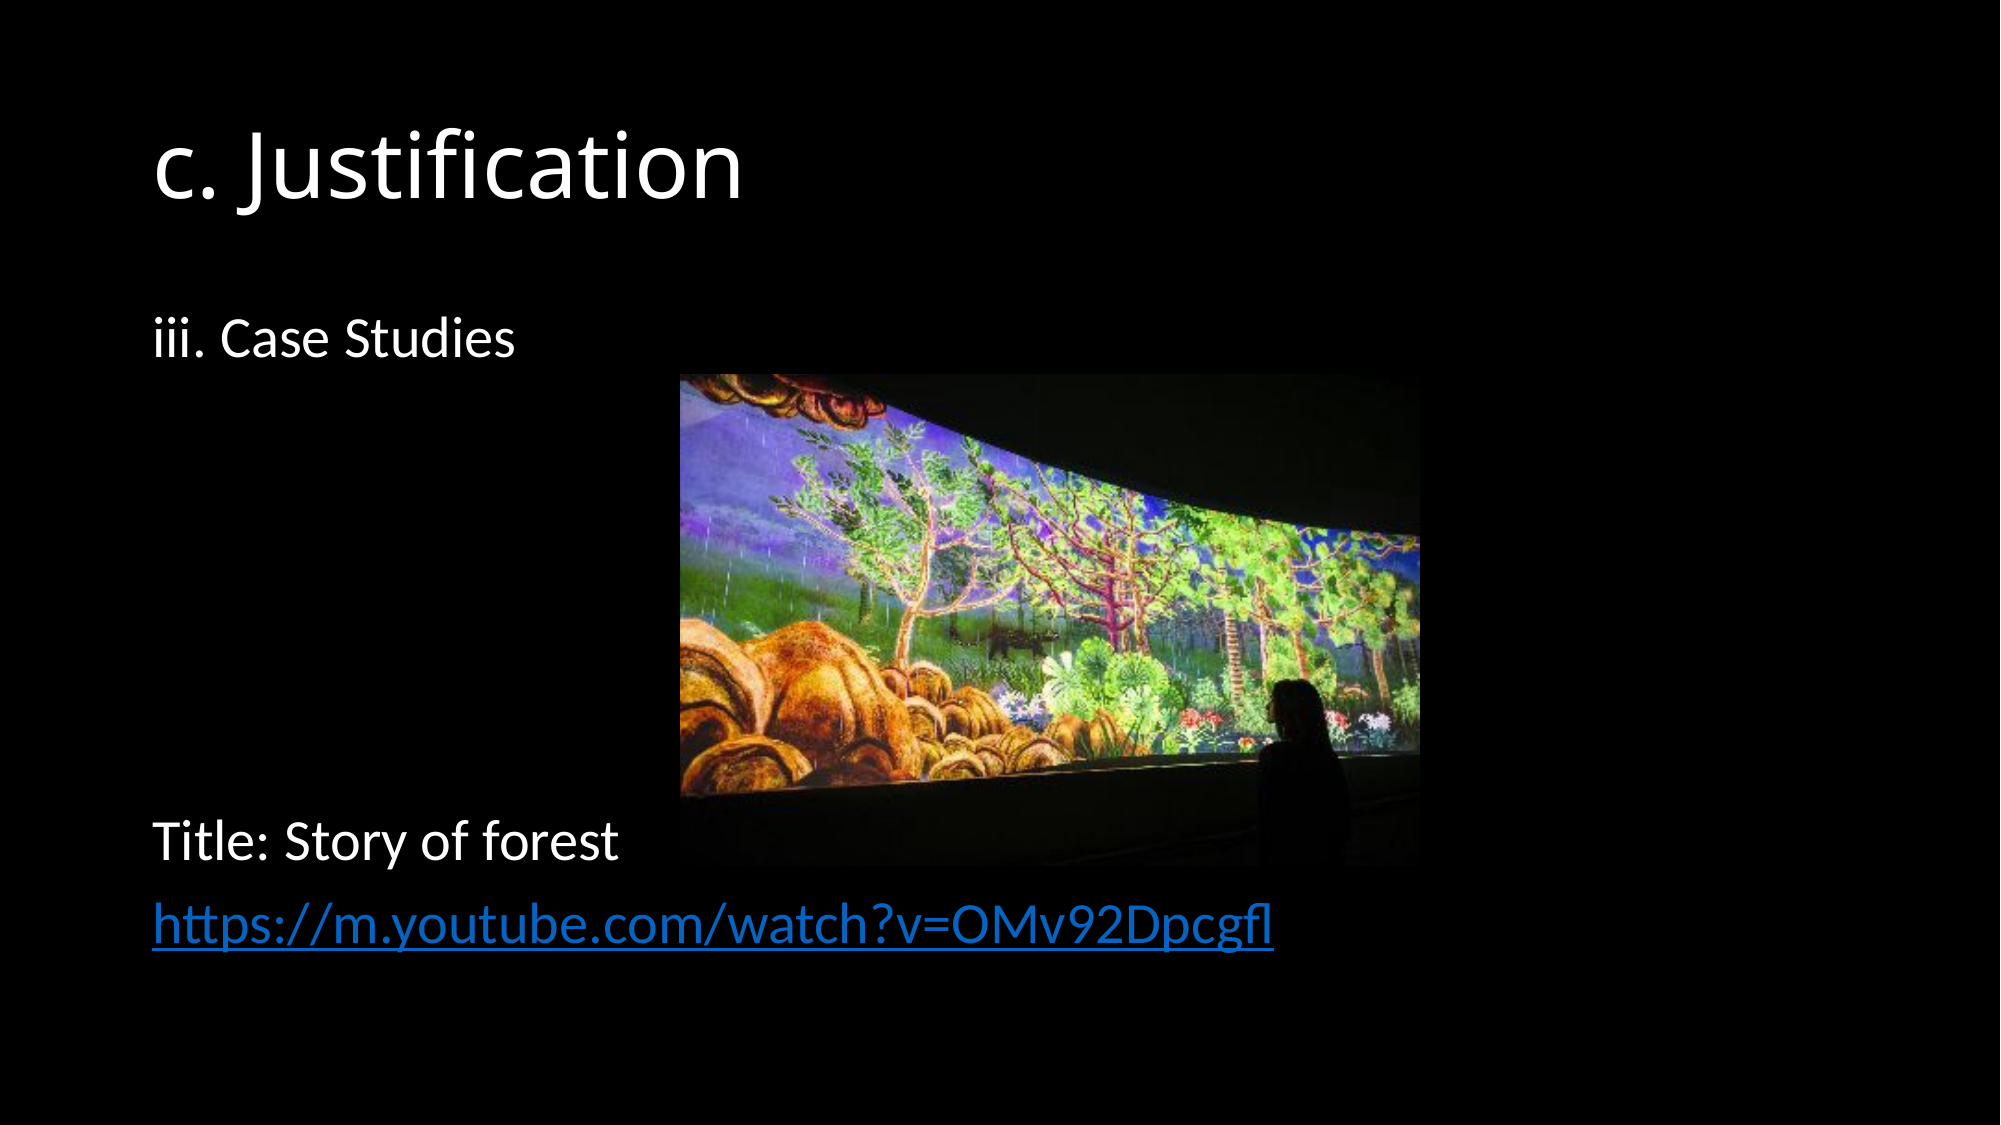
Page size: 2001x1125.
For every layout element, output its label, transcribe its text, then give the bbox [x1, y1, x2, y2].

list iii. Case Studies Title: Story of forest https://m.youtube.com/watch?v=OMv92Dpcgfl [137, 299, 1863, 1014]
title c. Justification [137, 59, 1863, 278]
picture [679, 374, 1420, 867]
